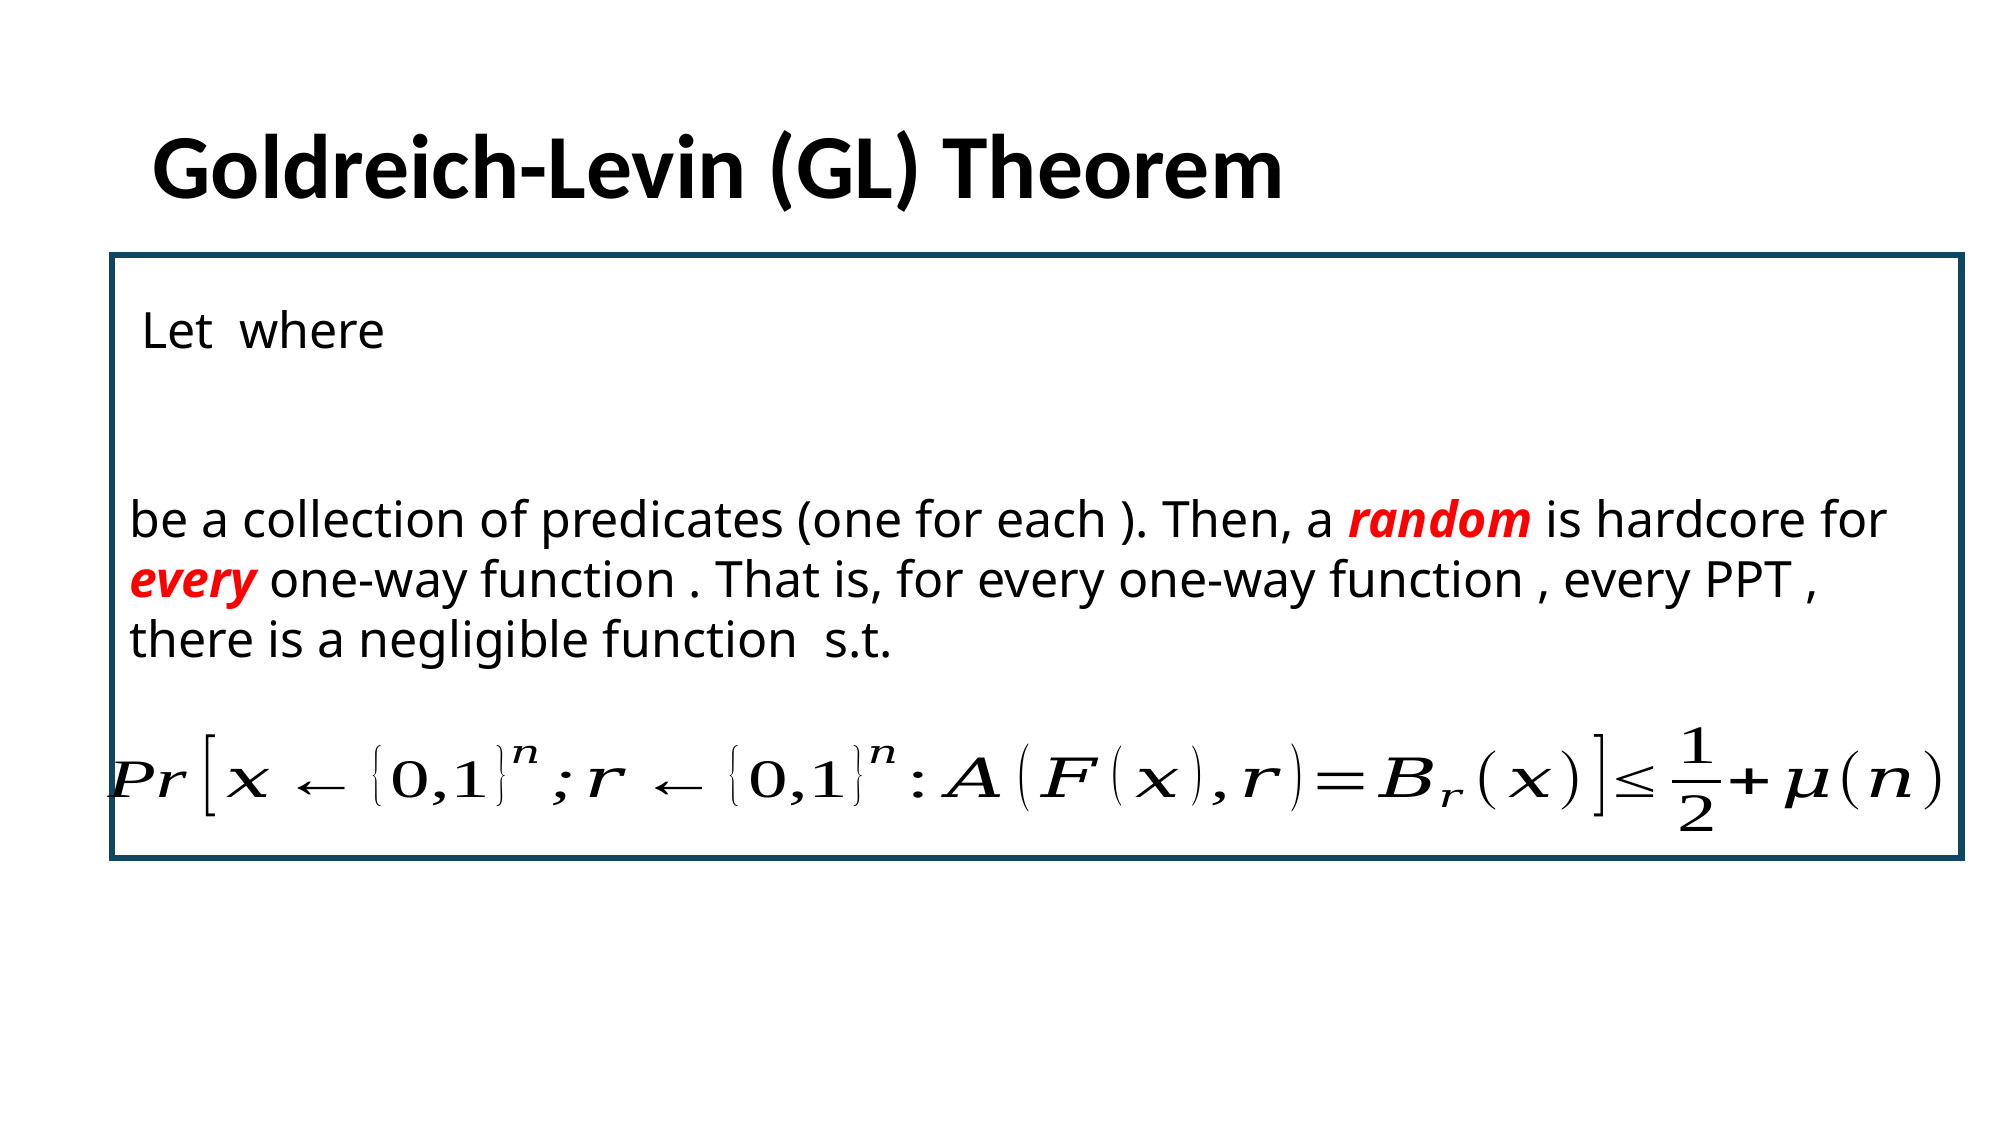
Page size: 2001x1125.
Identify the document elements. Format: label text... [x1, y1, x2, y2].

title Goldreich-Levin (GL) Theorem [137, 59, 2000, 278]
text_box [111, 254, 1963, 859]
